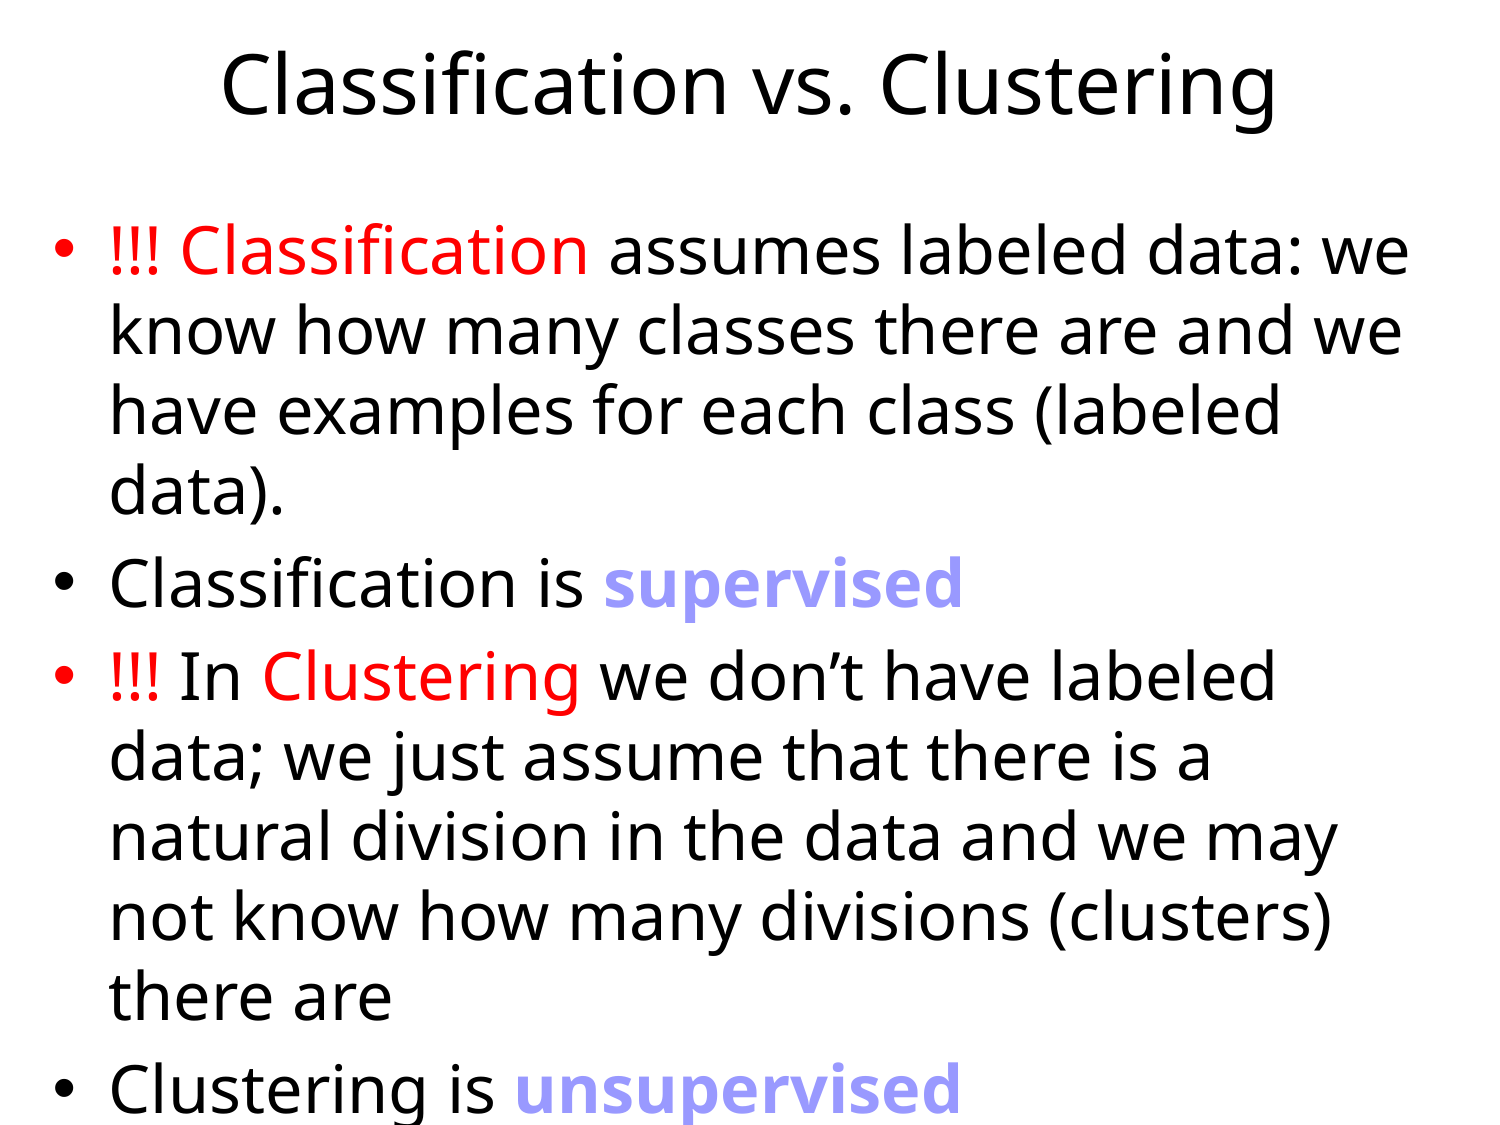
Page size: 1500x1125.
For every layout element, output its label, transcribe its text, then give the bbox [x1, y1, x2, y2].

title Classification vs. Clustering [0, 0, 1500, 163]
list !!! Classification assumes labeled data: we know how many classes there are and we have examples for each class (labeled data). Classification is supervised !!! In Clustering we don’t have labeled data; we just assume that there is a natural division in the data and we may not know how many divisions (clusters) there are Clustering is unsupervised [37, 200, 1450, 1050]
